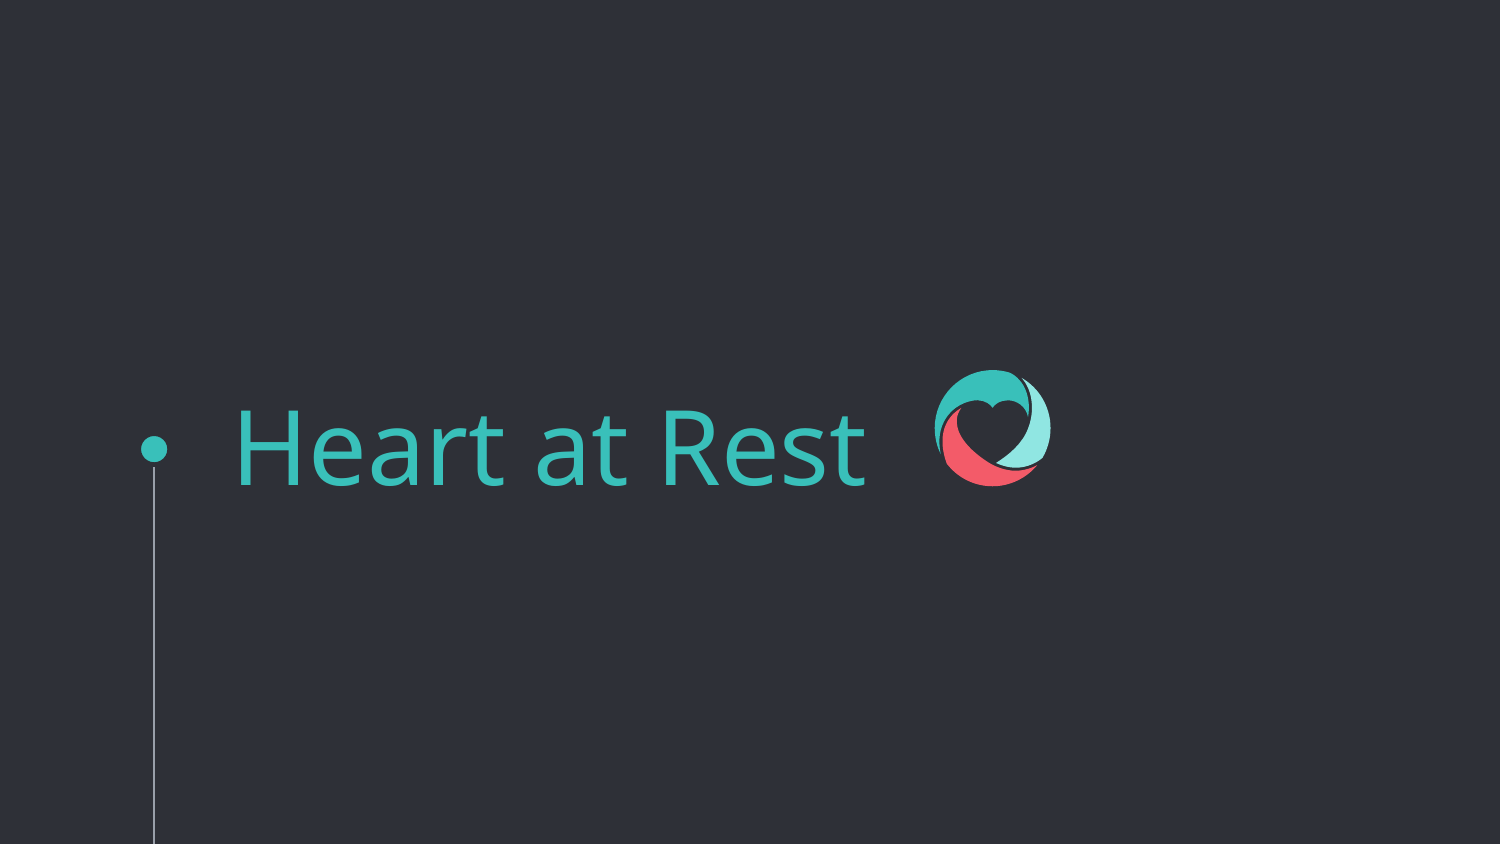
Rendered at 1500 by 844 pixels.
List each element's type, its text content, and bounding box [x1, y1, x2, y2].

title Heart at Rest [216, 366, 1313, 700]
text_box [934, 369, 1051, 487]
